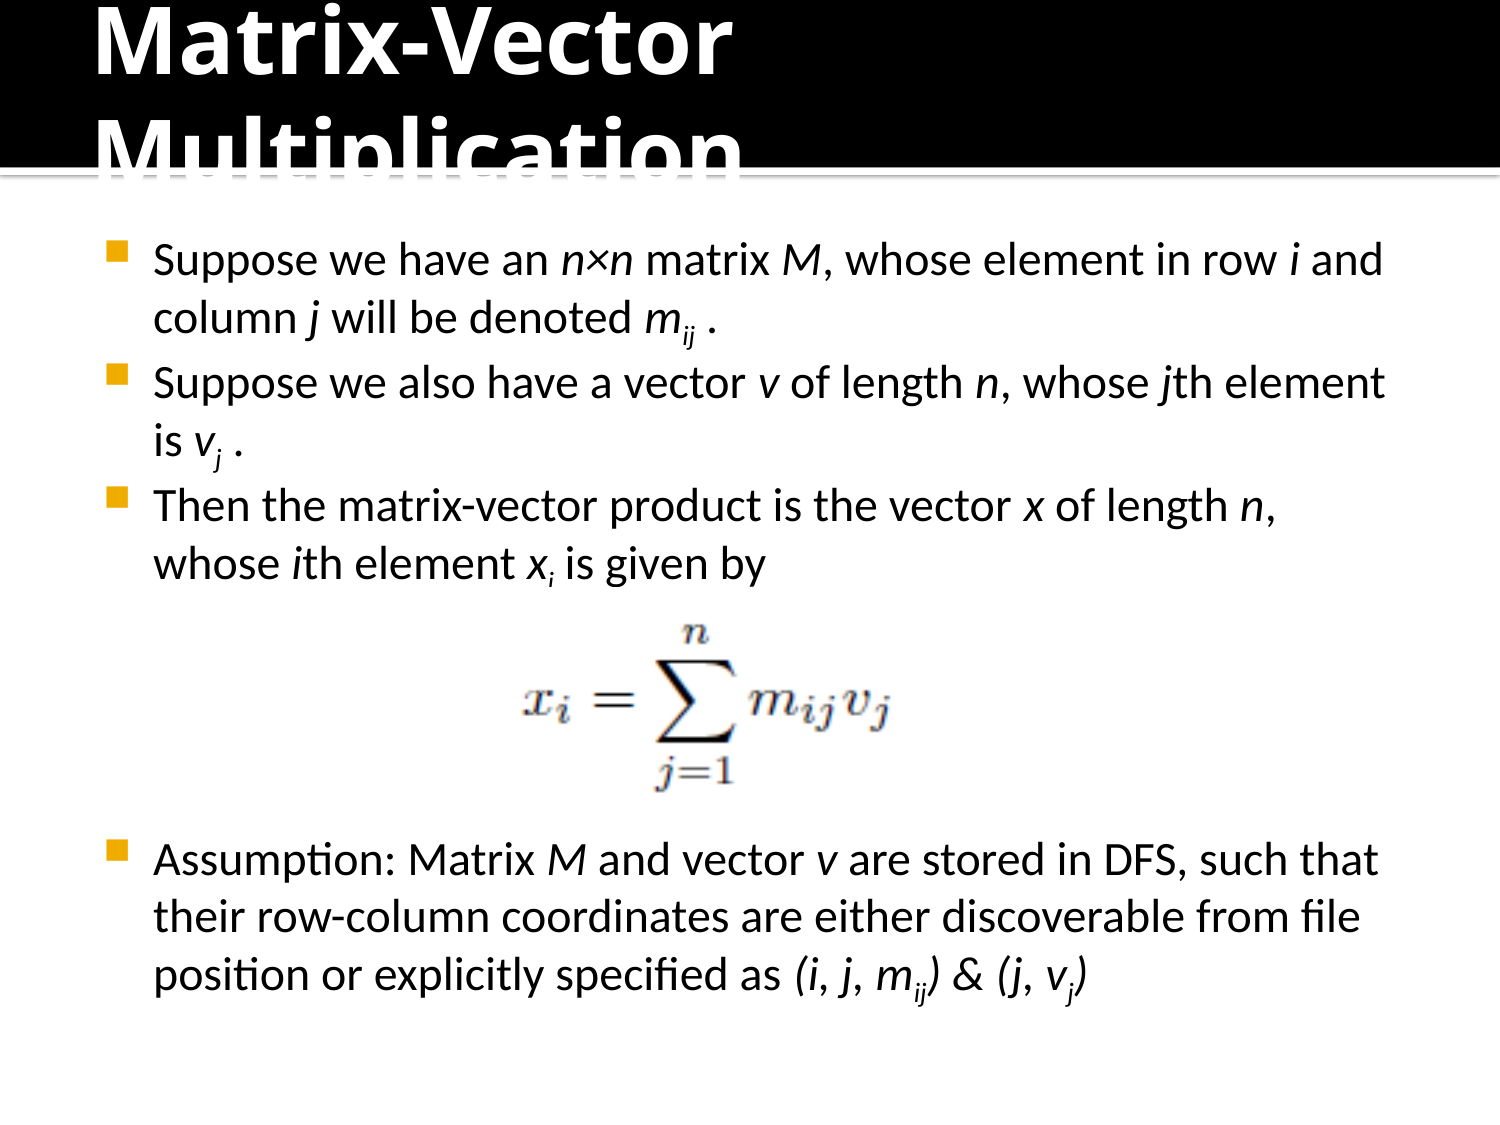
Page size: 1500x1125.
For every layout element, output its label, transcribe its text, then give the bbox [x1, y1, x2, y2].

list Suppose we have an n×n matrix M, whose element in row i and column j will be denoted mij . Suppose we also have a vector v of length n, whose jth element is vj . Then the matrix-vector product is the vector x of length n, whose ith element xi is given by Assumption: Matrix M and vector v are stored in DFS, such that their row-column coordinates are either discoverable from file position or explicitly specified as (i, j, mij) & (j, vj) [75, 212, 1425, 1075]
picture [462, 587, 938, 820]
title Matrix-Vector Multiplication [75, 12, 1425, 175]
